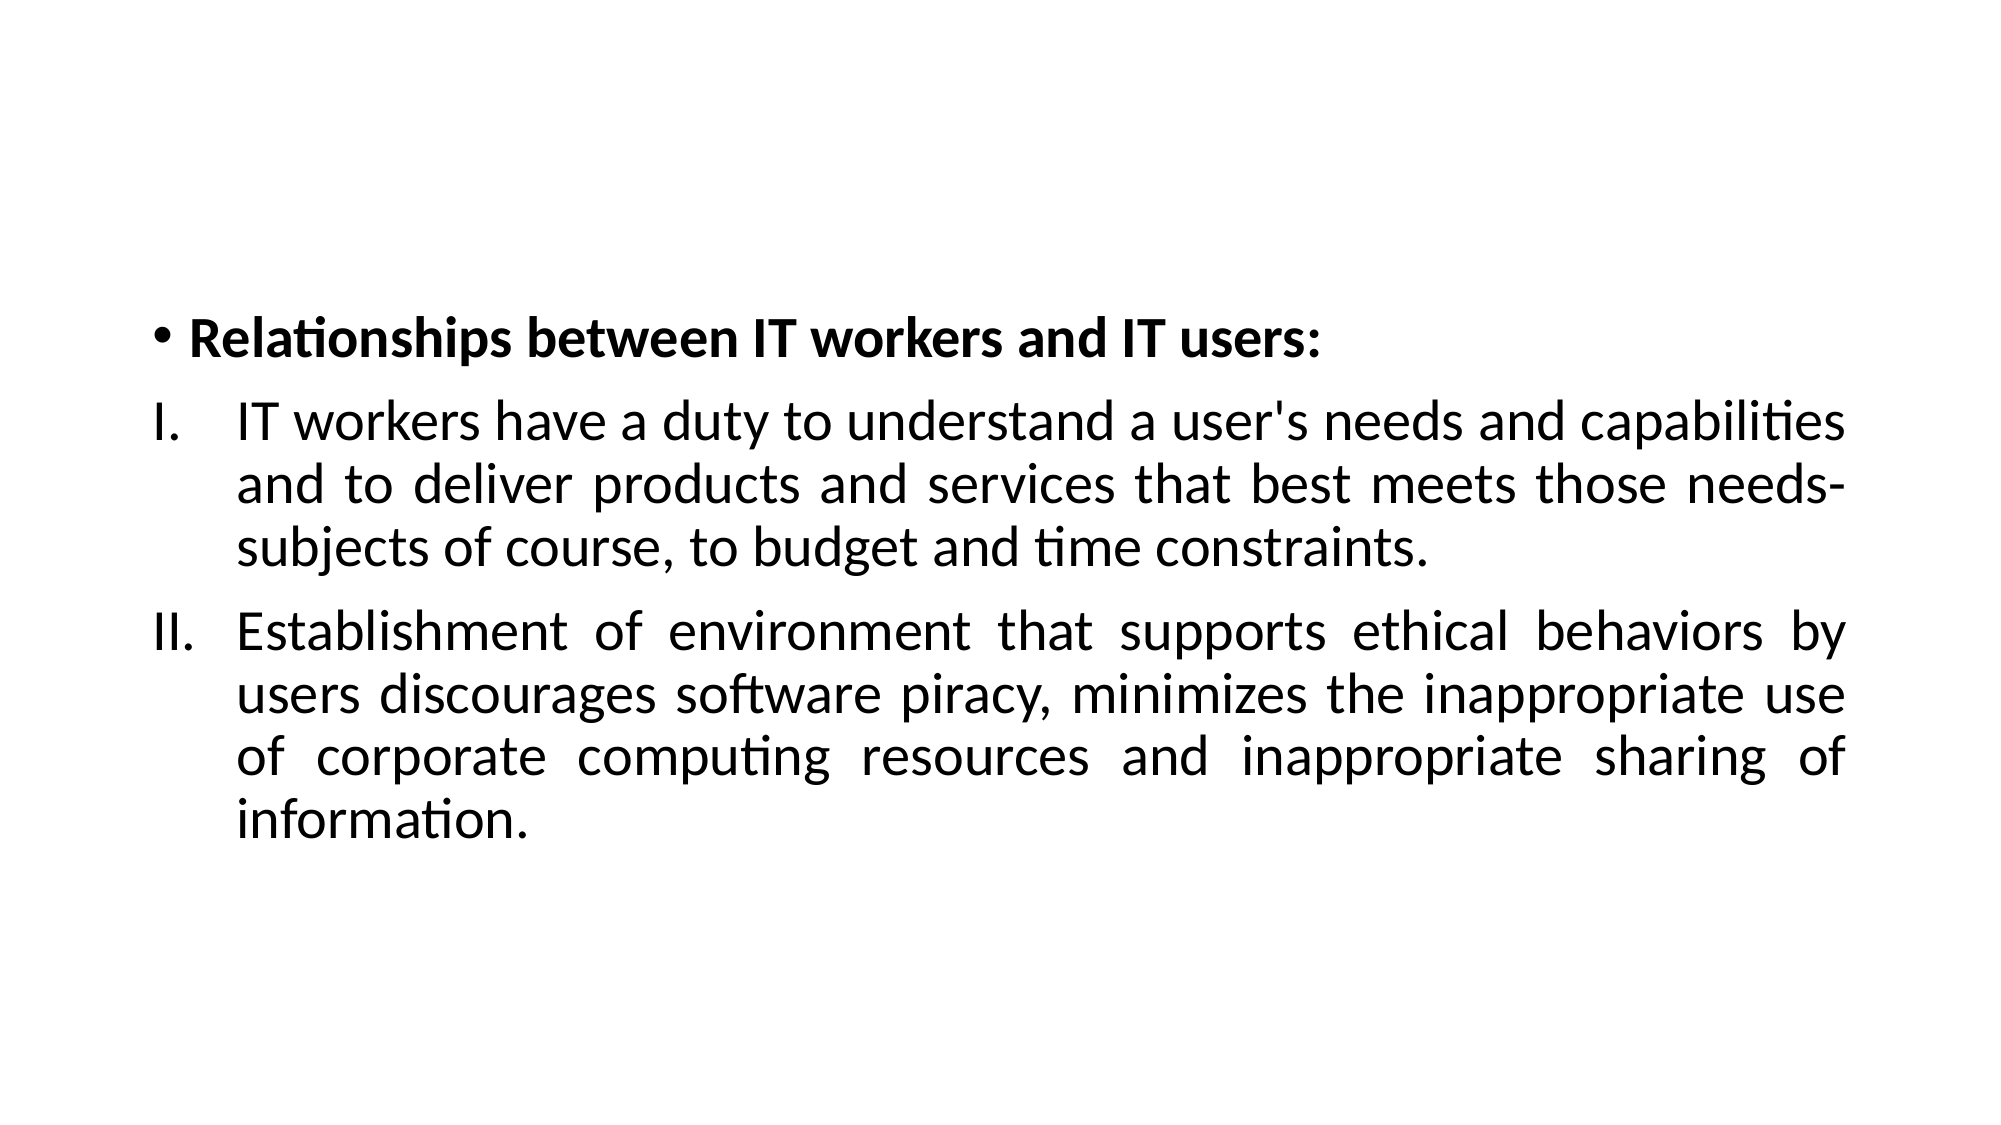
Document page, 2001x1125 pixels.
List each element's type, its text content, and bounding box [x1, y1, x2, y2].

list Relationships between IT workers and IT users: IT workers have a duty to understand a user's needs and capabilities and to deliver products and services that best meets those needs- subjects of course, to budget and time constraints. Establishment of environment that supports ethical behaviors by users discourages software piracy, minimizes the inappropriate use of corporate computing resources and inappropriate sharing of information. [137, 299, 1863, 1014]
